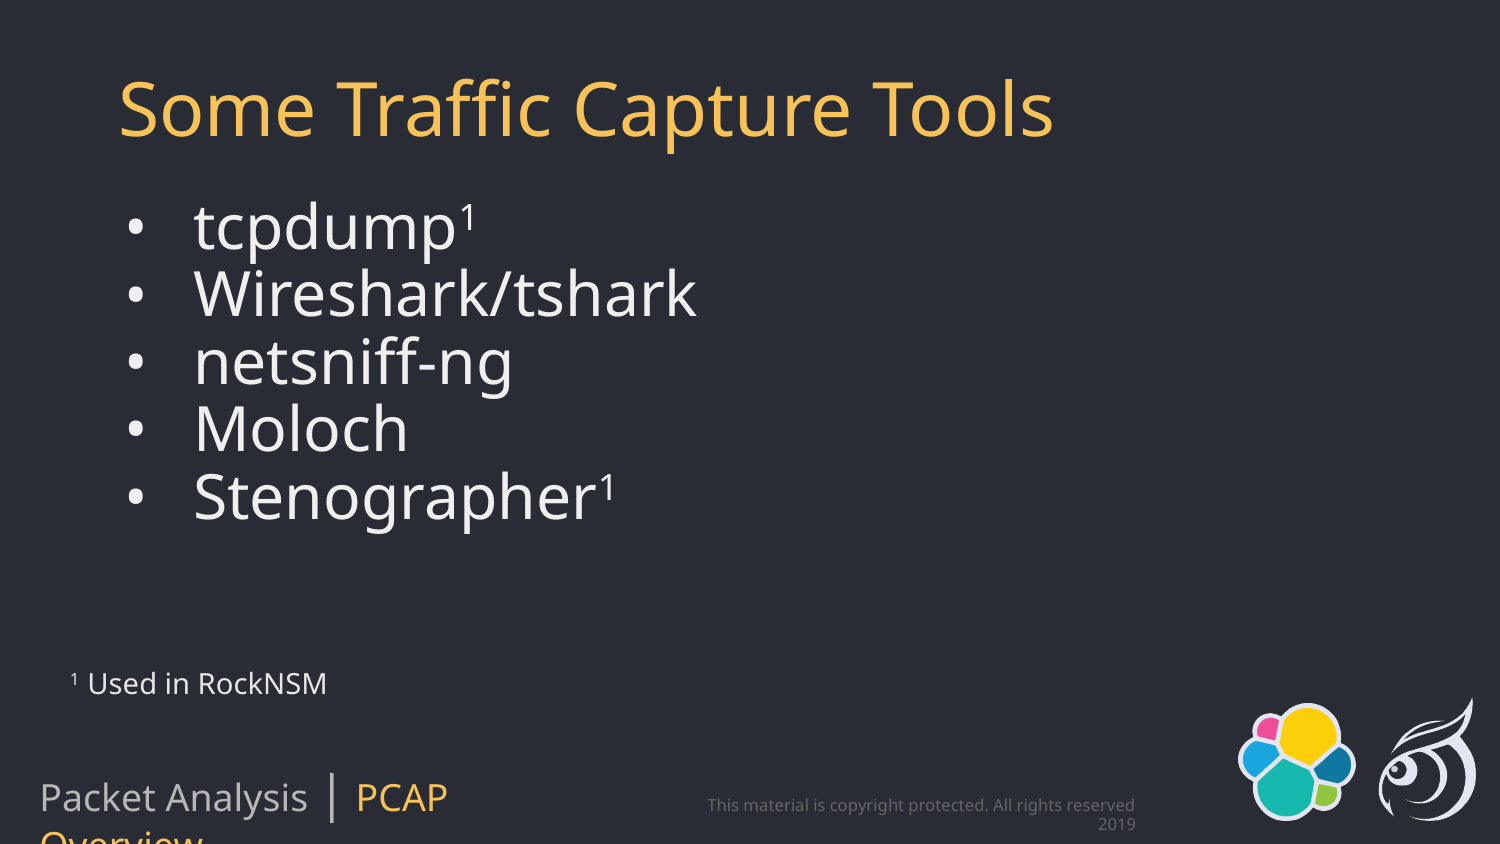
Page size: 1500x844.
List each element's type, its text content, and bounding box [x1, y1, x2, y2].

picture [1238, 697, 1476, 821]
text_box 1 Used in RockNSM [55, 650, 1057, 718]
title Some Traffic Capture Tools [103, 50, 1397, 174]
list tcpdump1 Wireshark/tshark netsniff-ng Moloch Stenographer1 [103, 180, 1397, 620]
